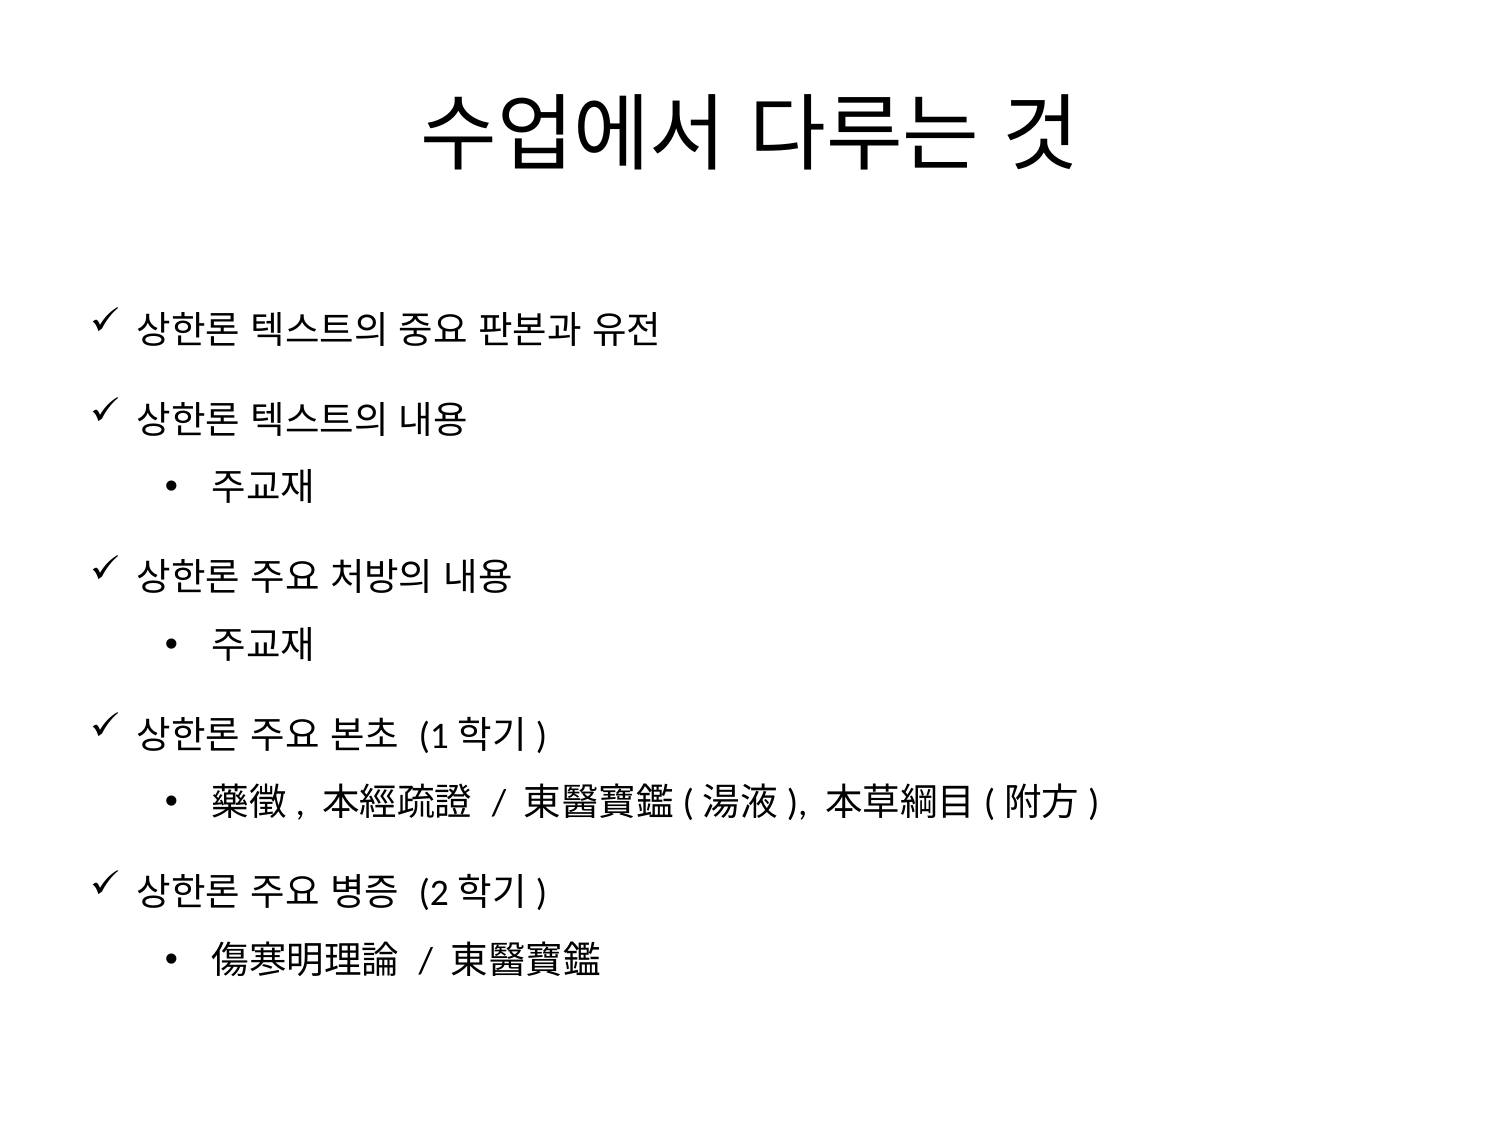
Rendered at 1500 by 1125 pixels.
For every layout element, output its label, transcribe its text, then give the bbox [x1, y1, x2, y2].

text_box 수업에서 다루는 것 [0, 72, 1500, 188]
text_box 상한론 텍스트의 중요 판본과 유전 상한론 텍스트의 내용 주교재 상한론 주요 처방의 내용 주교재 상한론 주요 본초 (1학기) 藥徵, 本經疏證 / 東醫寶鑑(湯液), 本草綱目(附方) 상한론 주요 병증 (2학기) 傷寒明理論 / 東醫寶鑑 [74, 275, 1425, 1105]
